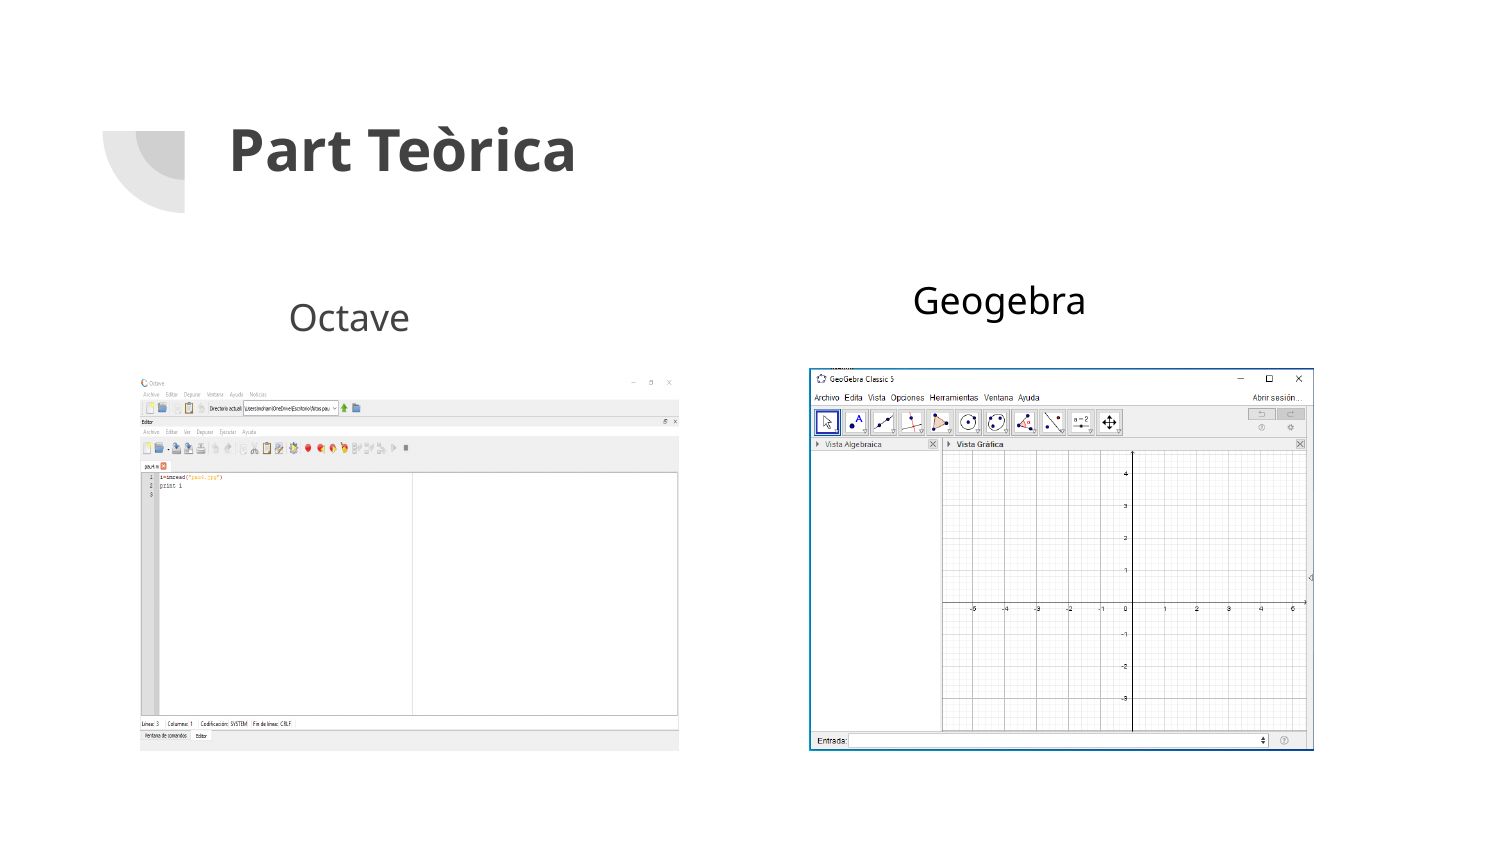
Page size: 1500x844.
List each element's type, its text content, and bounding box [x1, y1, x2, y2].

picture [811, 367, 1314, 751]
text_box Geogebra [897, 262, 1170, 338]
title Part Teòrica [213, 98, 1368, 263]
picture [140, 376, 680, 751]
list Octave [263, 271, 557, 368]
